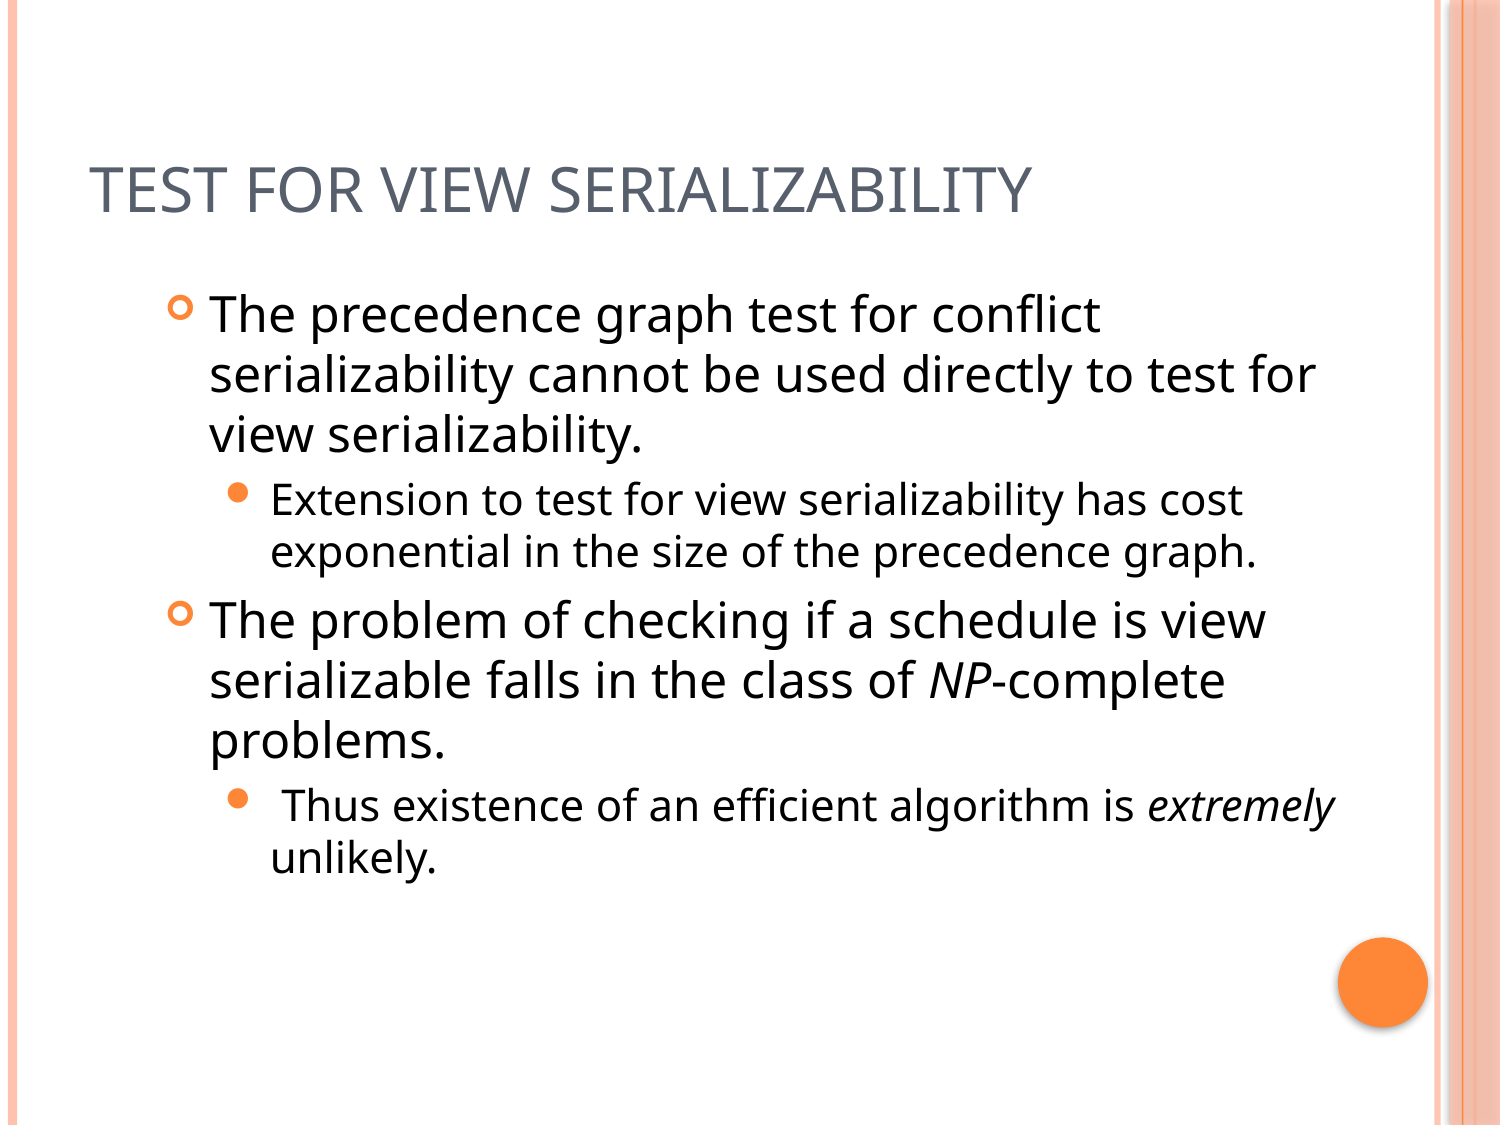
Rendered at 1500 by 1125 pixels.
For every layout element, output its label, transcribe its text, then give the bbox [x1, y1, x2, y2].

list The precedence graph test for conflict serializability cannot be used directly to test for view serializability. Extension to test for view serializability has cost exponential in the size of the precedence graph. The problem of checking if a schedule is view serializable falls in the class of NP-complete problems. Thus existence of an efficient algorithm is extremely unlikely. [150, 275, 1410, 950]
title Test for View Serializability [75, 45, 1300, 233]
